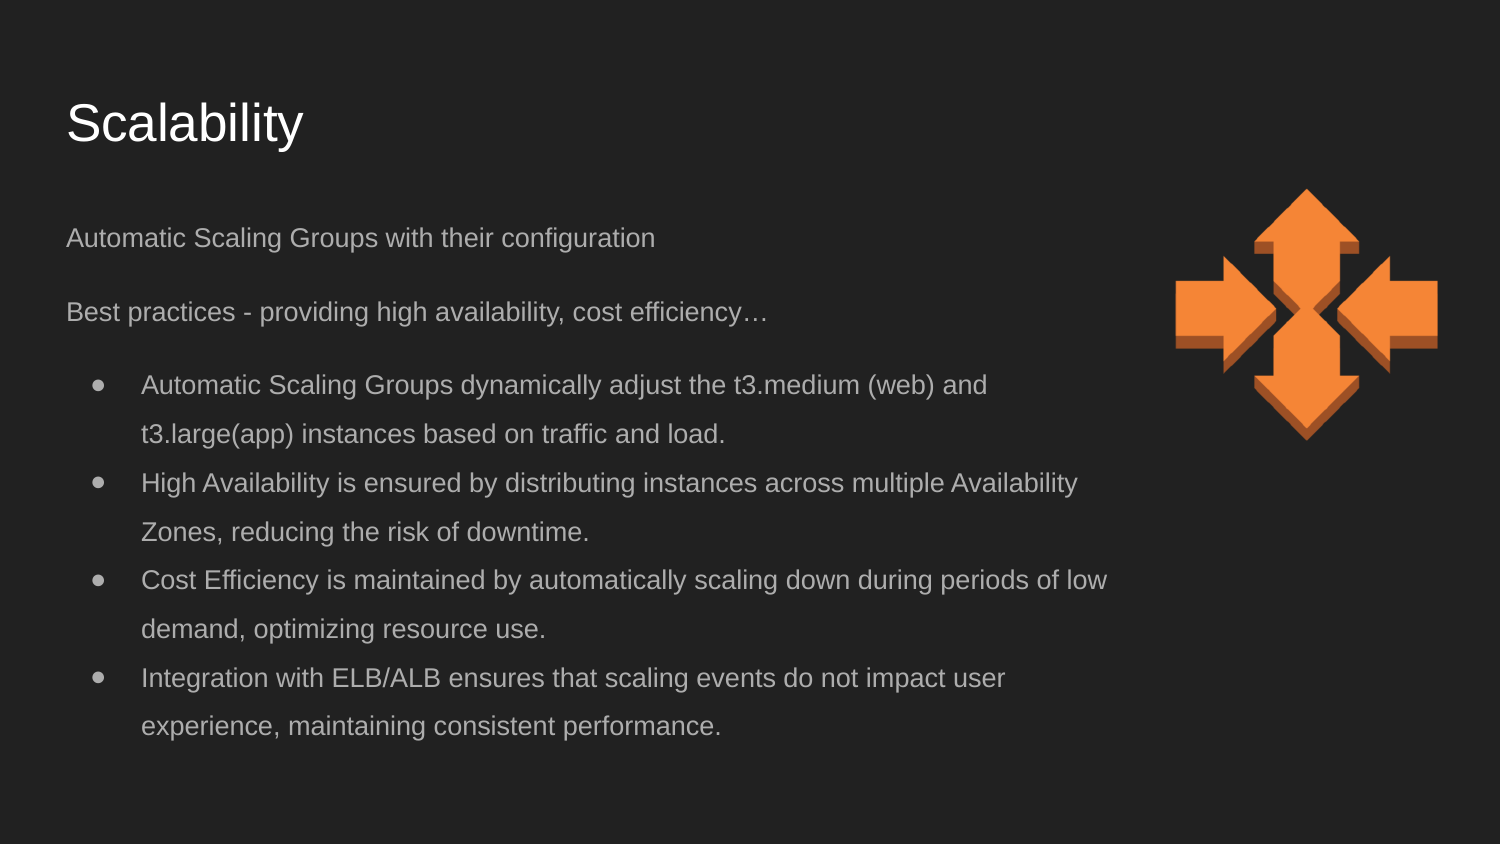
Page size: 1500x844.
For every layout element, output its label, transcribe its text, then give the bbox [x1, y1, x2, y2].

title Scalability [51, 72, 1449, 167]
list Automatic Scaling Groups with their configuration Best practices - providing high availability, cost efficiency… Automatic Scaling Groups dynamically adjust the t3.medium (web) and t3.large(app) instances based on traffic and load. High Availability is ensured by distributing instances across multiple Availability Zones, reducing the risk of downtime. Cost Efficiency is maintained by automatically scaling down during periods of low demand, optimizing resource use. Integration with ELB/ALB ensures that scaling events do not impact user experience, maintaining consistent performance. [51, 189, 1145, 750]
picture [1174, 188, 1438, 441]
